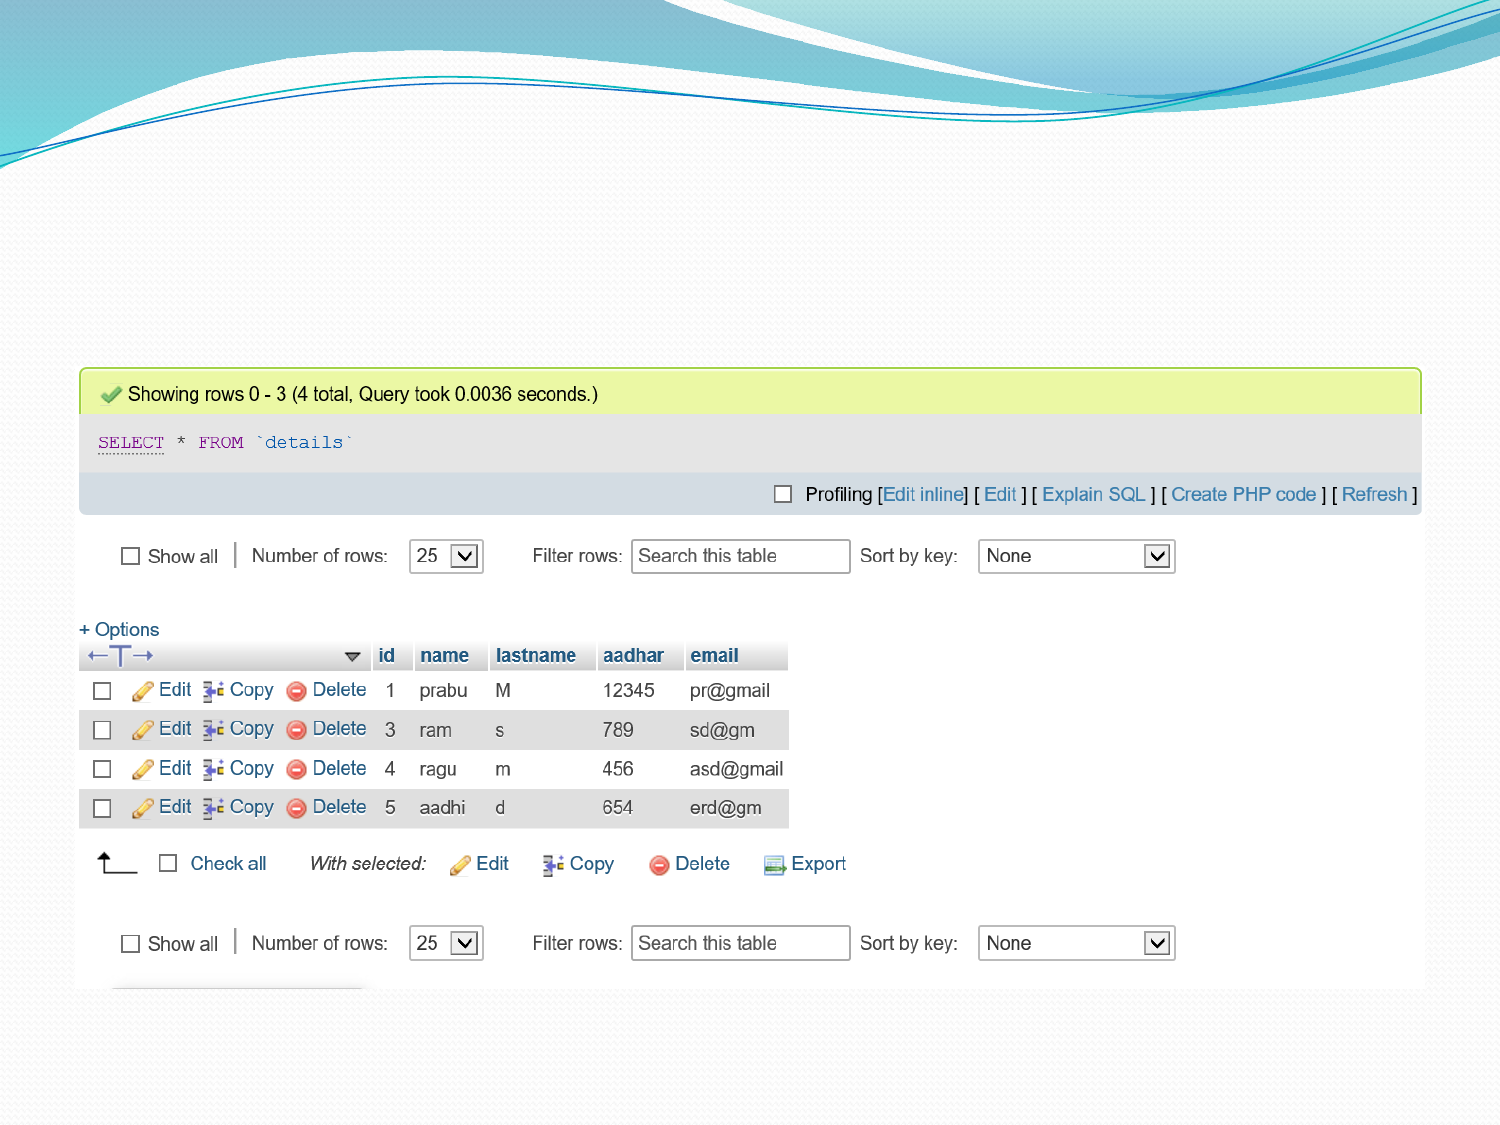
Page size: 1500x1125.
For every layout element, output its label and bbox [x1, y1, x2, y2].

list [74, 366, 1426, 989]
